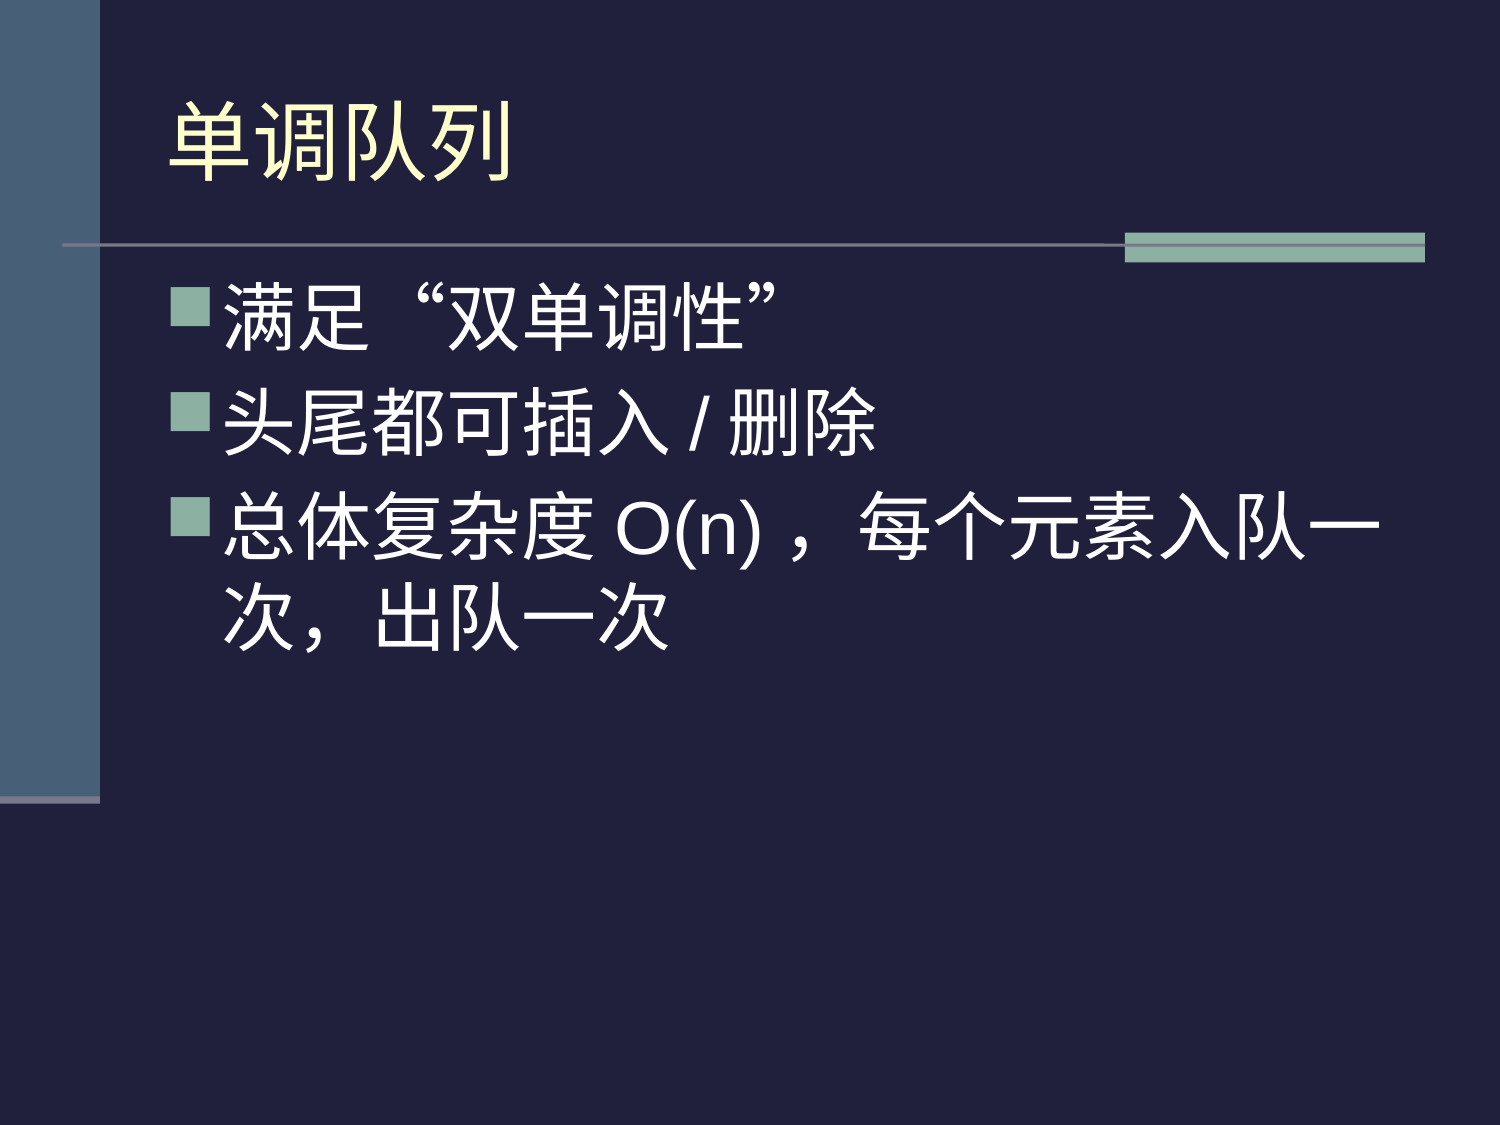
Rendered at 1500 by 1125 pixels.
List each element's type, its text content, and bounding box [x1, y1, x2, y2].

list 满足“双单调性” 头尾都可插入/删除 总体复杂度O(n)，每个元素入队一次，出队一次 [150, 262, 1425, 1006]
title 单调队列 [150, 45, 1425, 234]
